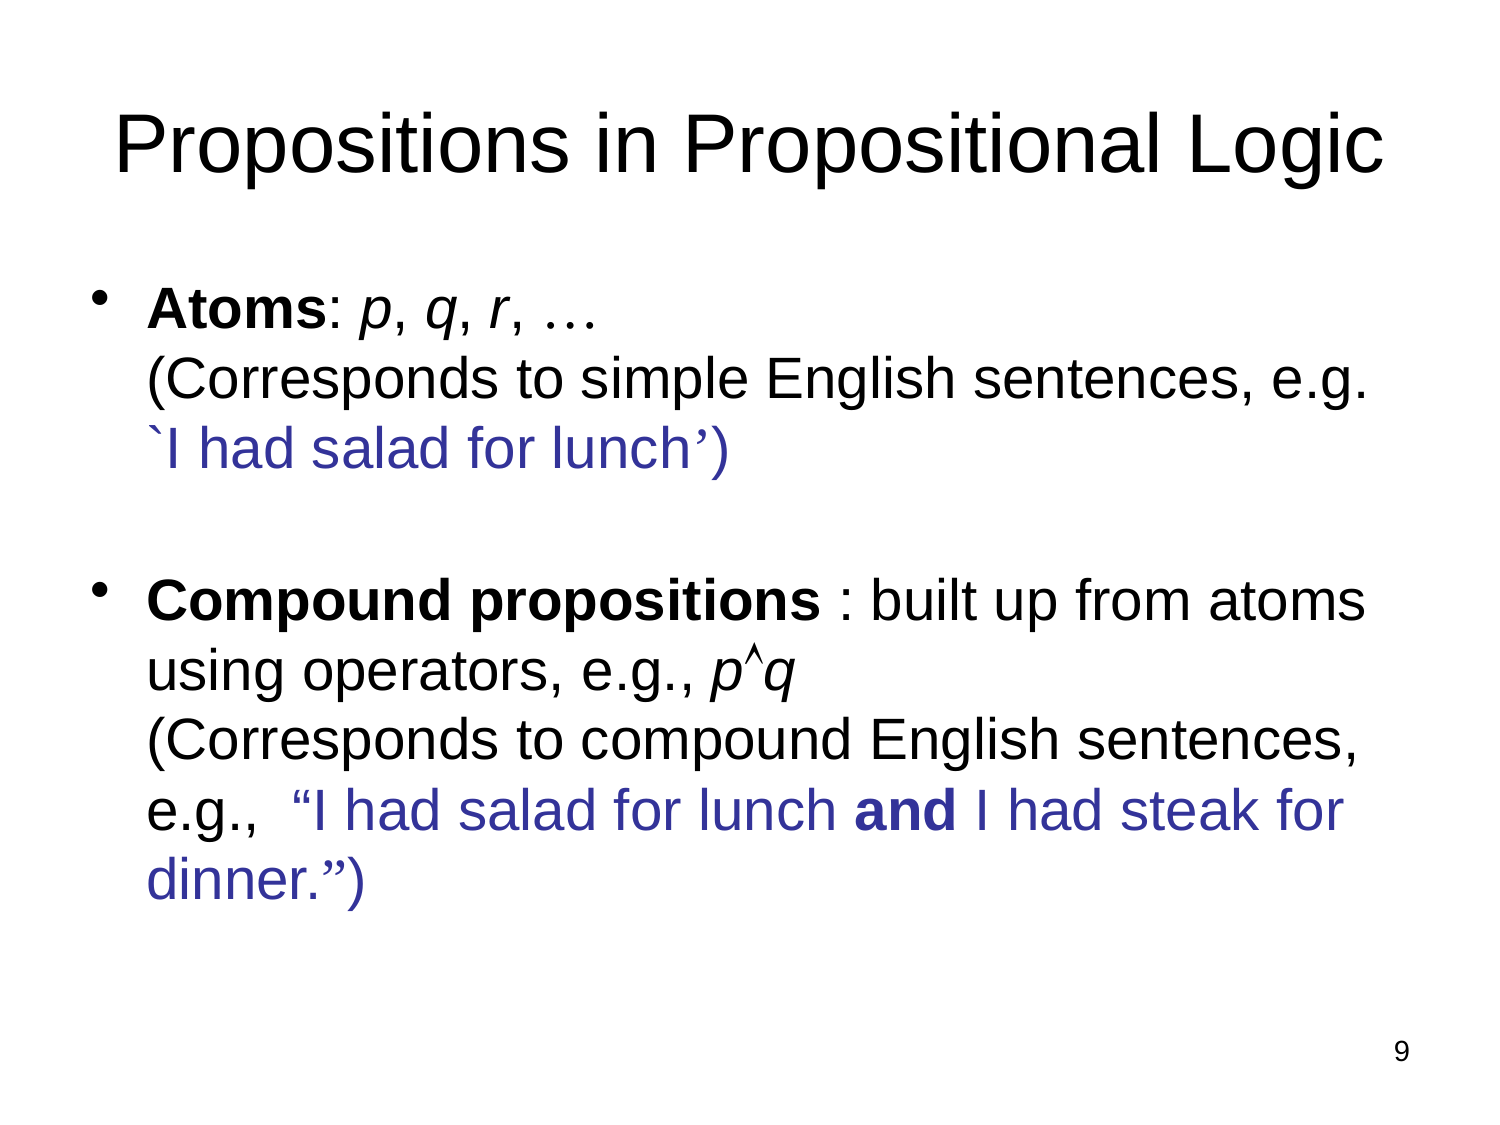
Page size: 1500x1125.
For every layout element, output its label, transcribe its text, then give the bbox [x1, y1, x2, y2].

list Atoms: p, q, r, … (Corresponds to simple English sentences, e.g. `I had salad for lunch’) Compound propositions : built up from atoms using operators, e.g., pq (Corresponds to compound English sentences, e.g., “I had salad for lunch and I had steak for dinner.”) [75, 262, 1425, 1005]
title Propositions in Propositional Logic [75, 45, 1425, 233]
slide_number 9 [1074, 1024, 1425, 1103]
